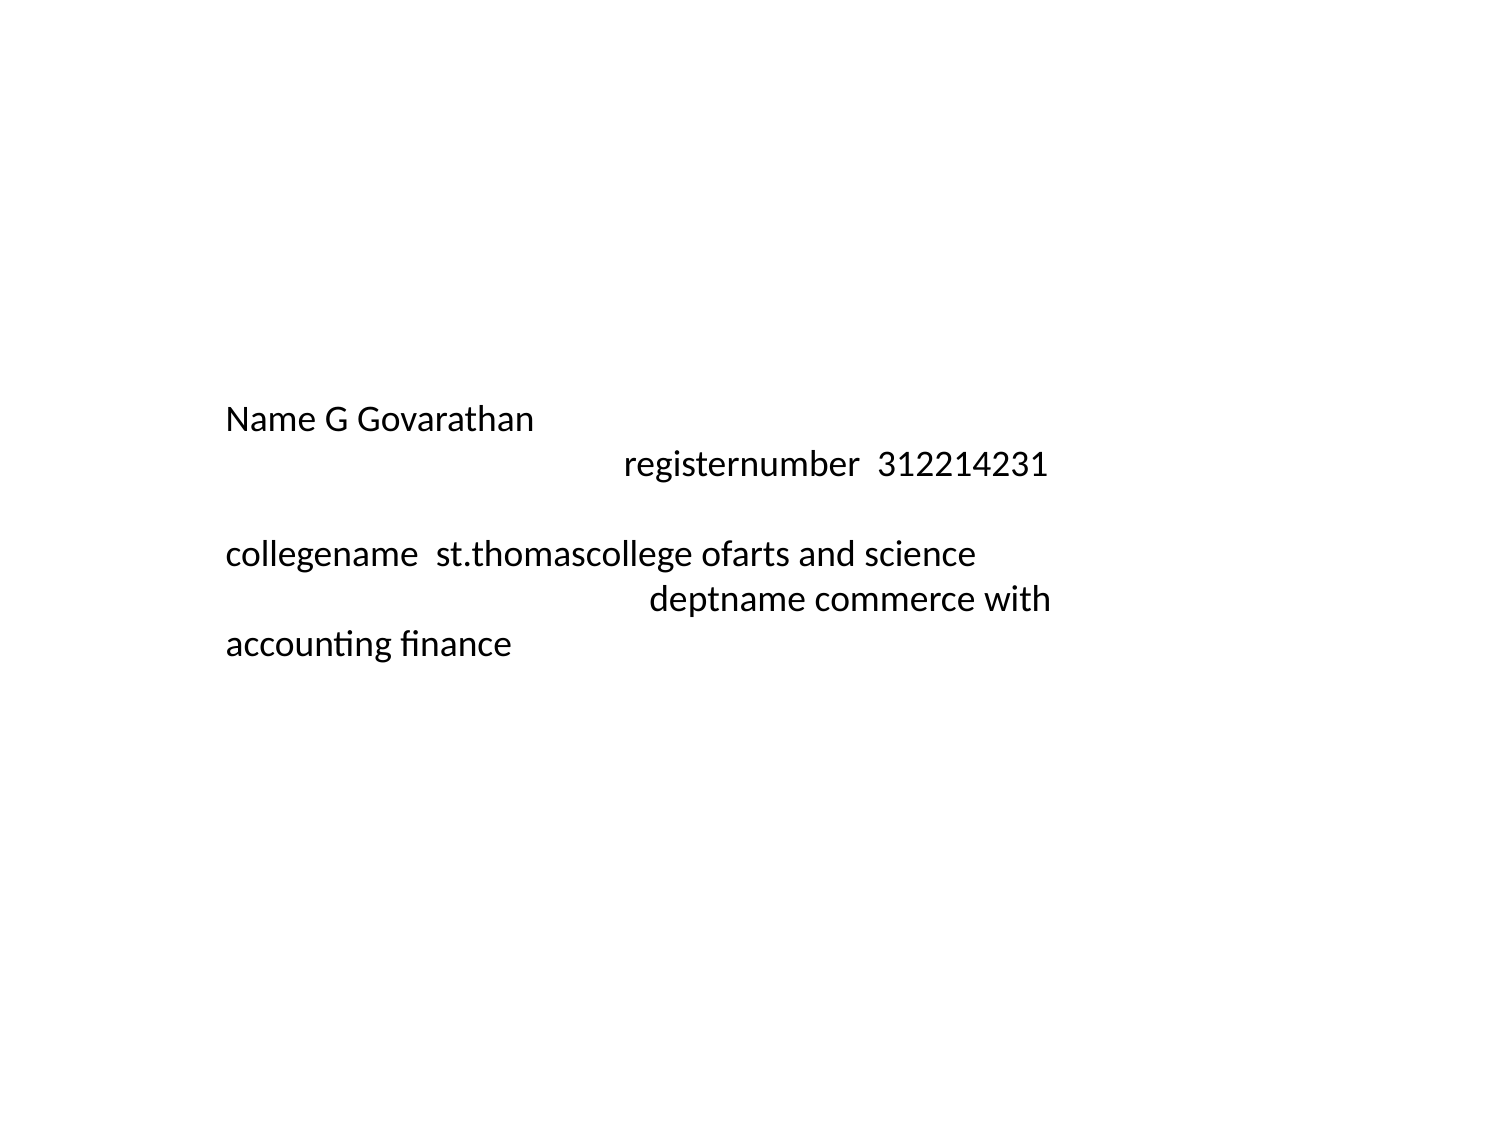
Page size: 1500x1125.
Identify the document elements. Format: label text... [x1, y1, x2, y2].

text_box Name G Govarathan registernumber 312214231 collegename st.thomascollege ofarts and science deptname commerce with accounting finance [210, 386, 1102, 672]
